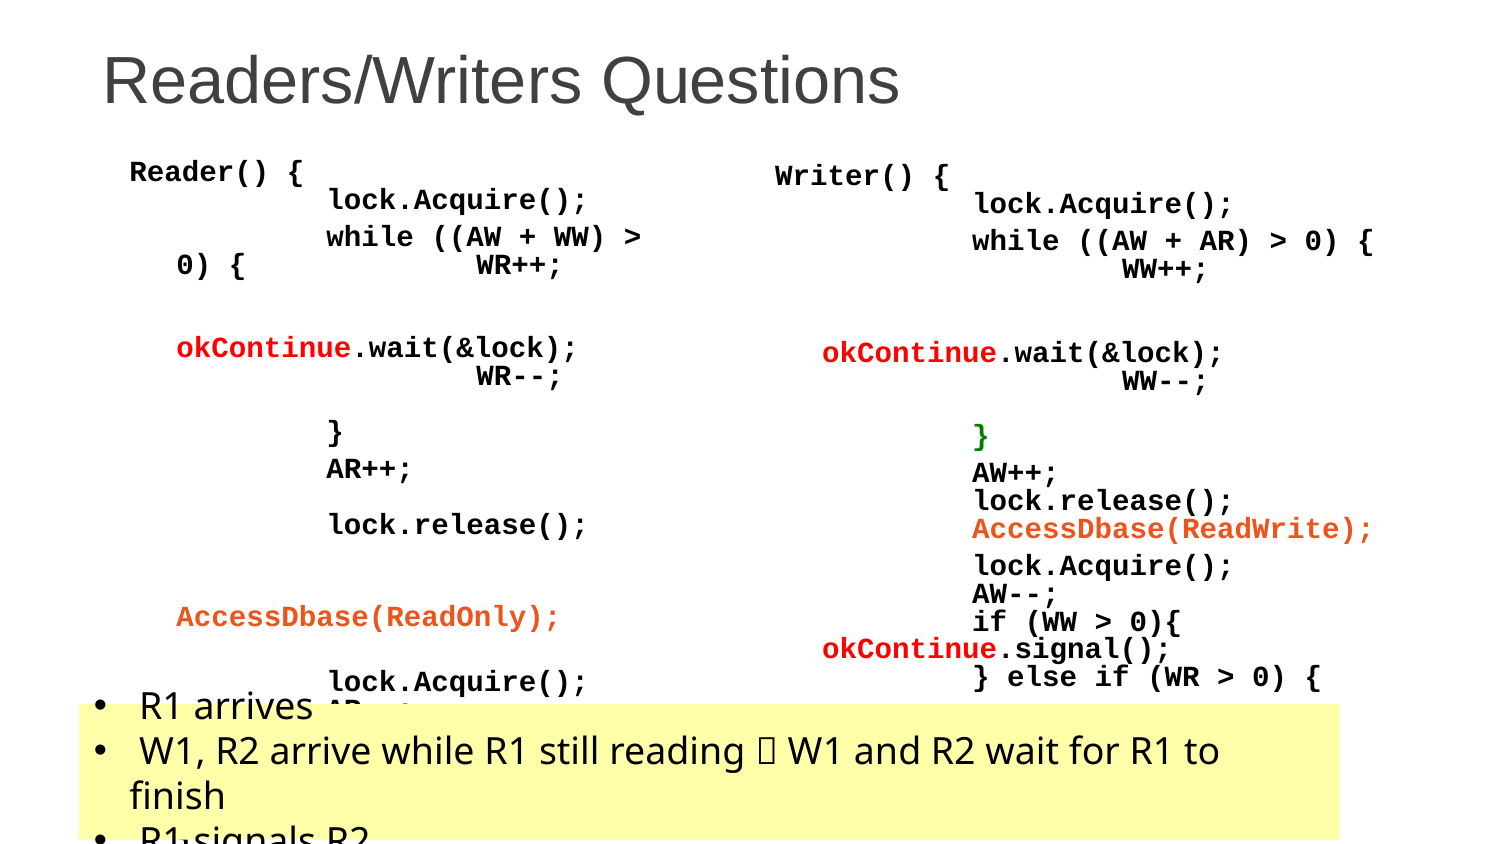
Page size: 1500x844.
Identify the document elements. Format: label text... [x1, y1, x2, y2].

text_box Writer() { lock.Acquire(); while ((AW + AR) > 0) { WW++; okContinue.wait(&lock); WW--; } AW++; lock.release(); AccessDbase(ReadWrite); lock.Acquire(); AW--; if (WW > 0){ okContinue.signal(); } else if (WR > 0) { okContinue.broadcast(); } lock.Release(); } [760, 156, 1438, 746]
text_box Reader() { lock.Acquire(); while ((AW + WW) > 0) { WR++; okContinue.wait(&lock); WR--; } AR++; lock.release(); AccessDbase(ReadOnly); lock.Acquire(); AR--; if (AR == 0 && WW > 0) okContinue.signal(); lock.Release(); } [114, 152, 707, 704]
text_box R1 arrives W1, R2 arrive while R1 still reading  W1 and R2 wait for R1 to finish R1 signals R2 [79, 704, 1340, 840]
title Readers/Writers Questions [87, 43, 1450, 110]
